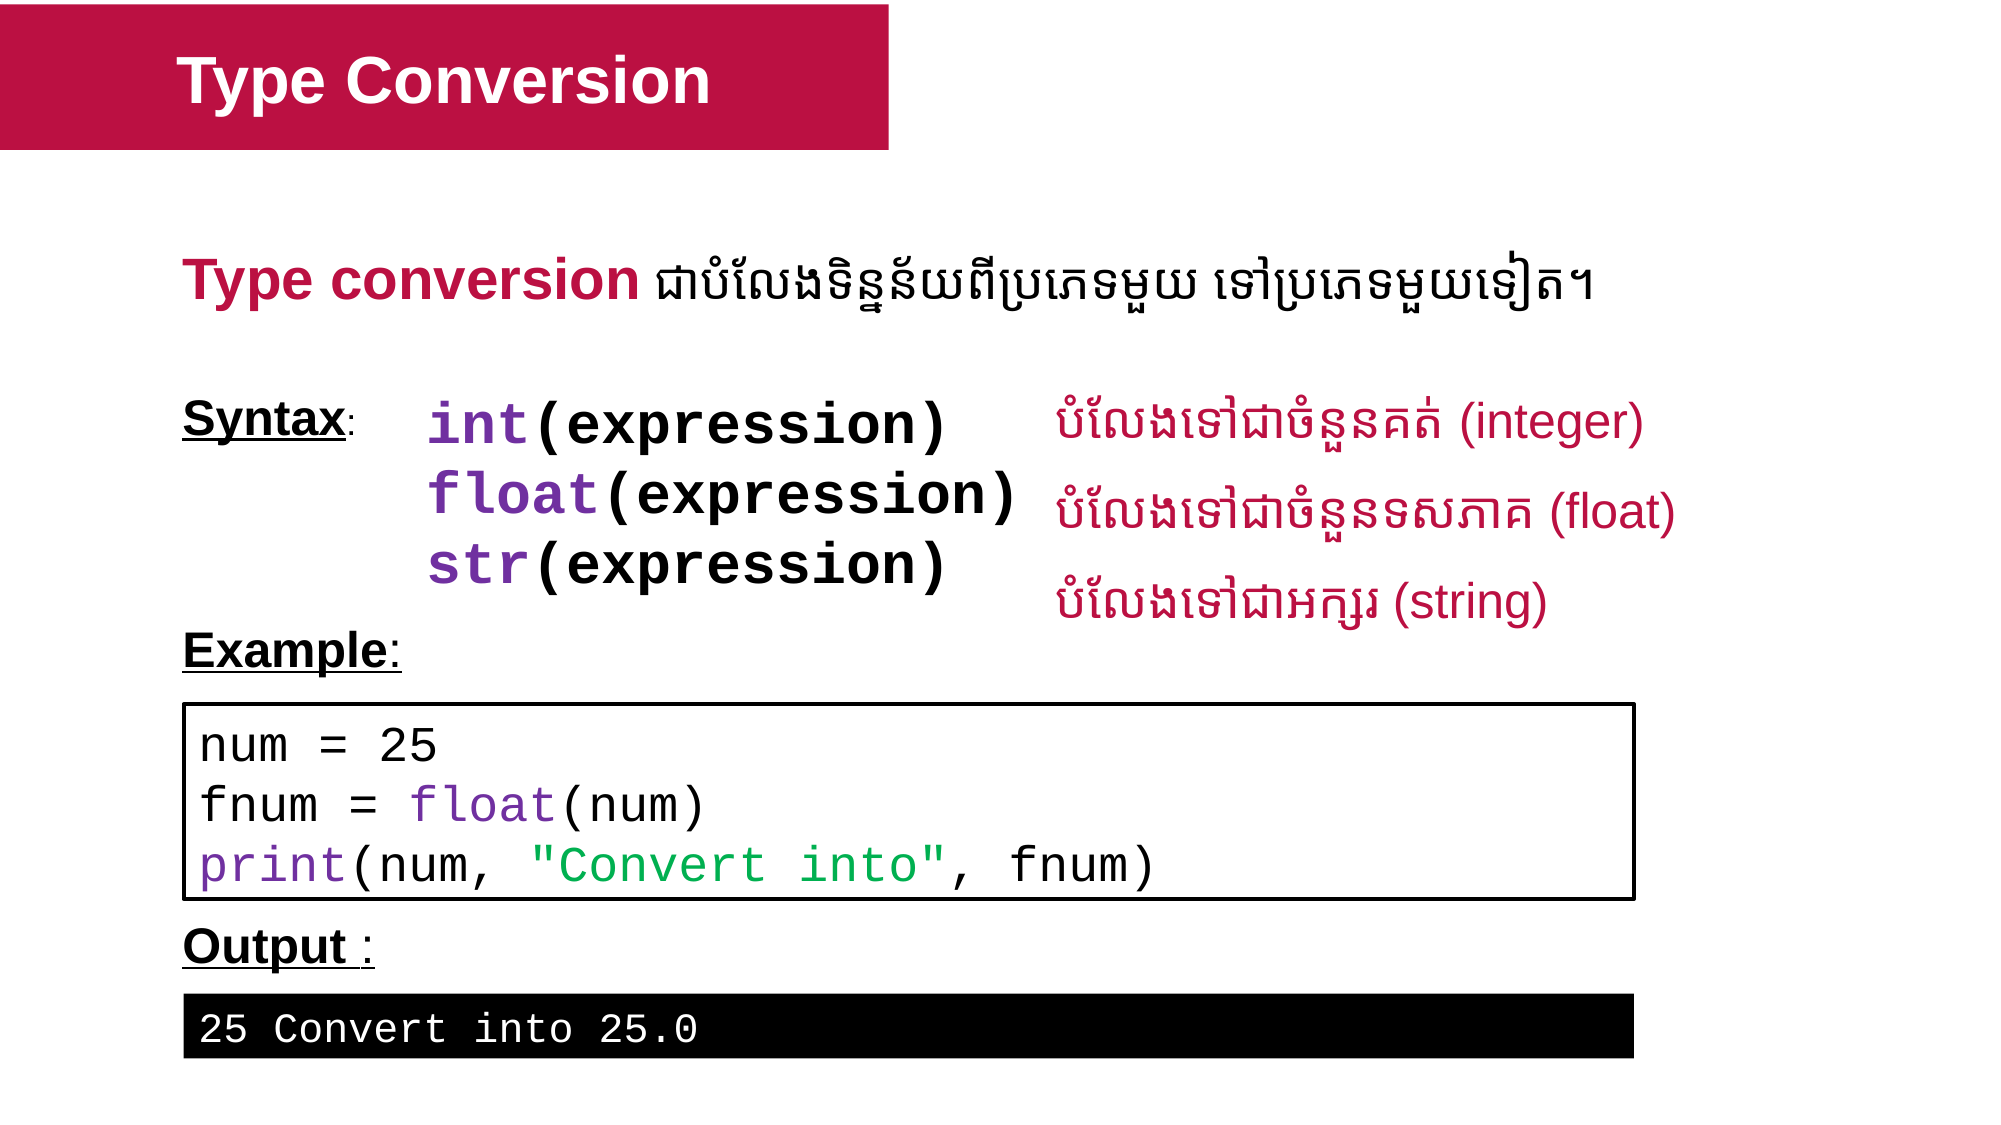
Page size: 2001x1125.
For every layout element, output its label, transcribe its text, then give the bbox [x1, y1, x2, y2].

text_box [167, 632, 1635, 1060]
text_box Type conversion ជាបំលែងទិន្នន័យពីប្រភេទមួយ​ ទៅប្រភេទមួយទៀត។ [167, 199, 1873, 319]
text_box Type Conversion [0, 3, 890, 151]
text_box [167, 351, 1919, 632]
